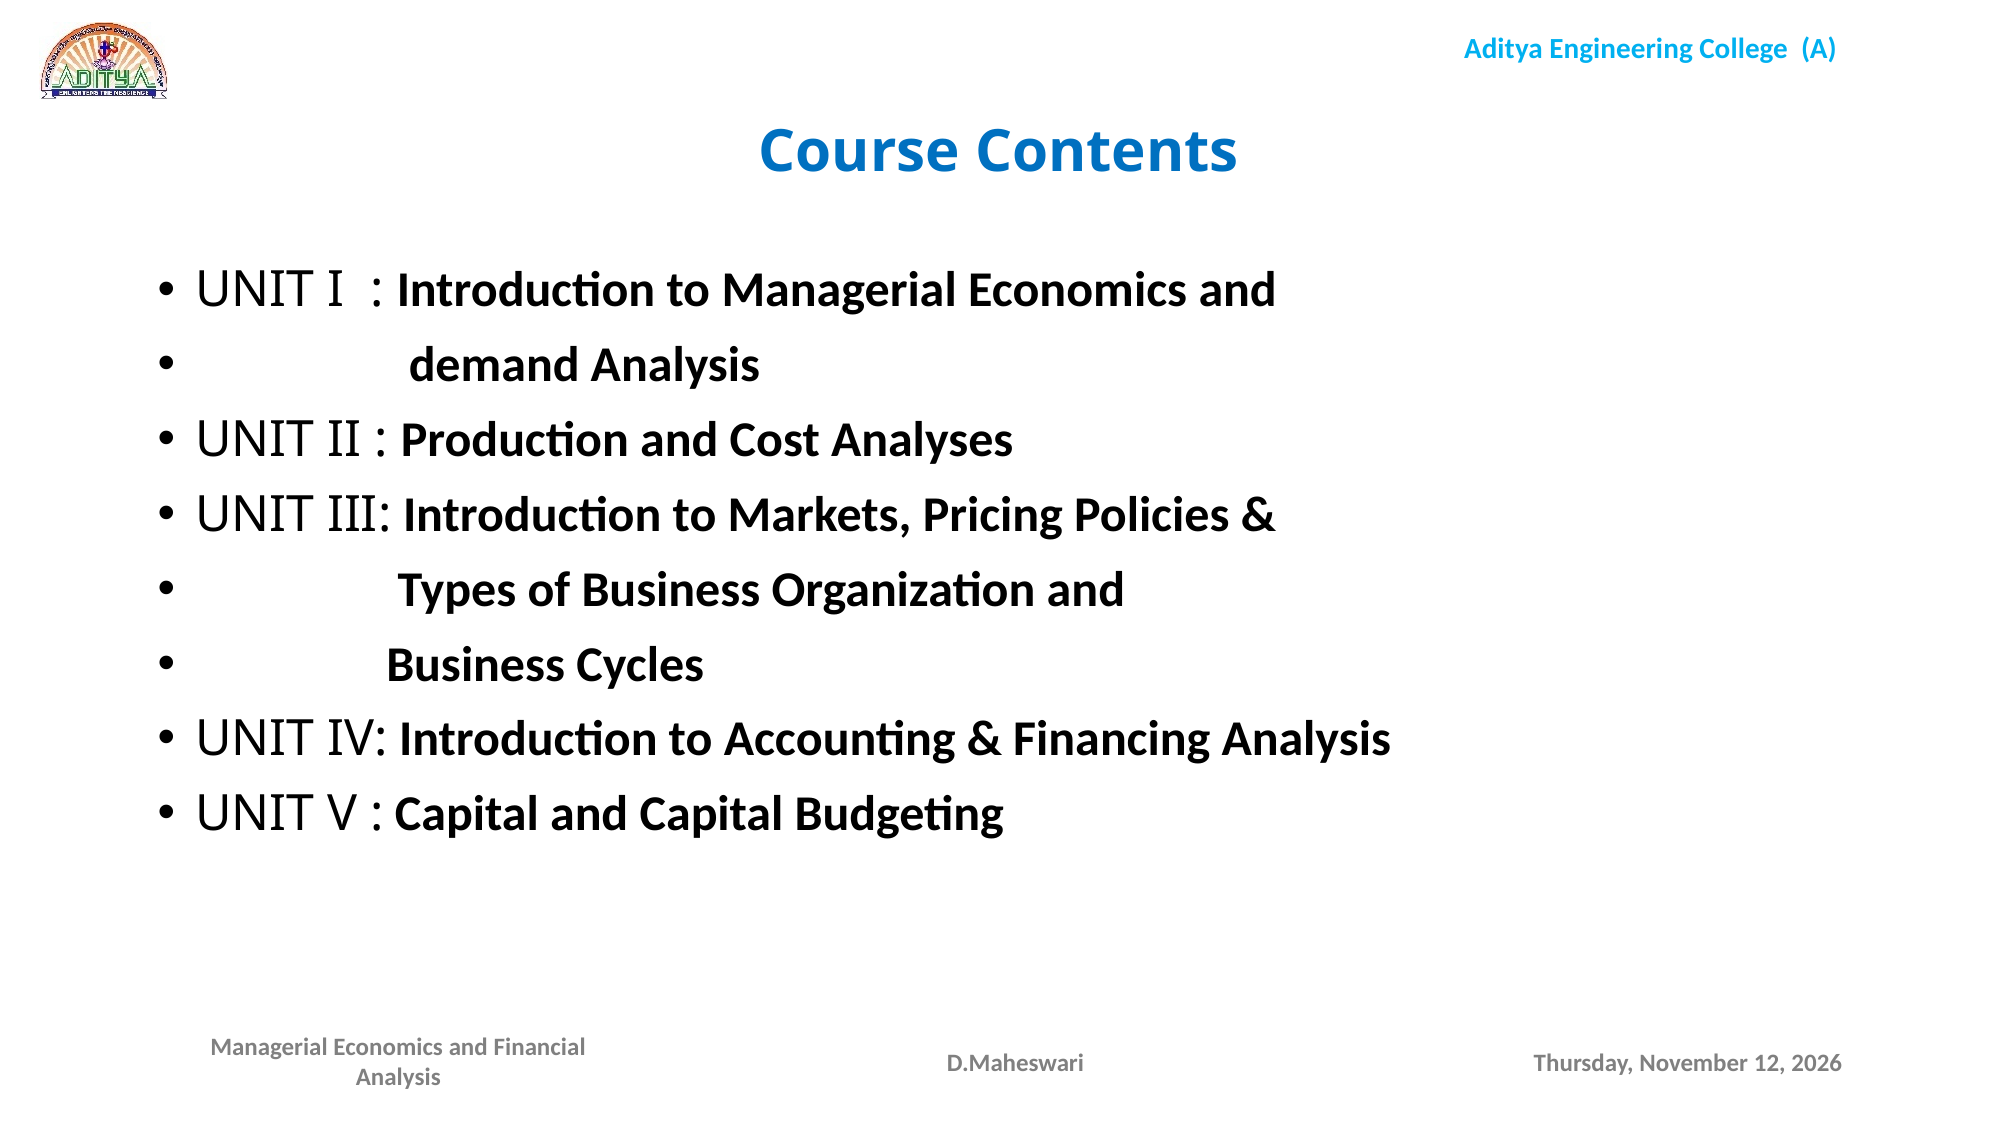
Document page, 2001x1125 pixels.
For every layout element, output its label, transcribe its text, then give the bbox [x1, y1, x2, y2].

list UNIT I : Introduction to Managerial Economics and demand Analysis UNIT II : Production and Cost Analyses UNIT III: Introduction to Markets, Pricing Policies & Types of Business Organization and Business Cycles UNIT IV: Introduction to Accounting & Financing Analysis UNIT V : Capital and Capital Budgeting [142, 256, 1868, 1000]
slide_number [1515, 1031, 1861, 1092]
text_box Course Contents [132, 105, 1866, 261]
picture [39, 22, 168, 99]
footer D.Maheswari [843, 1031, 1188, 1092]
